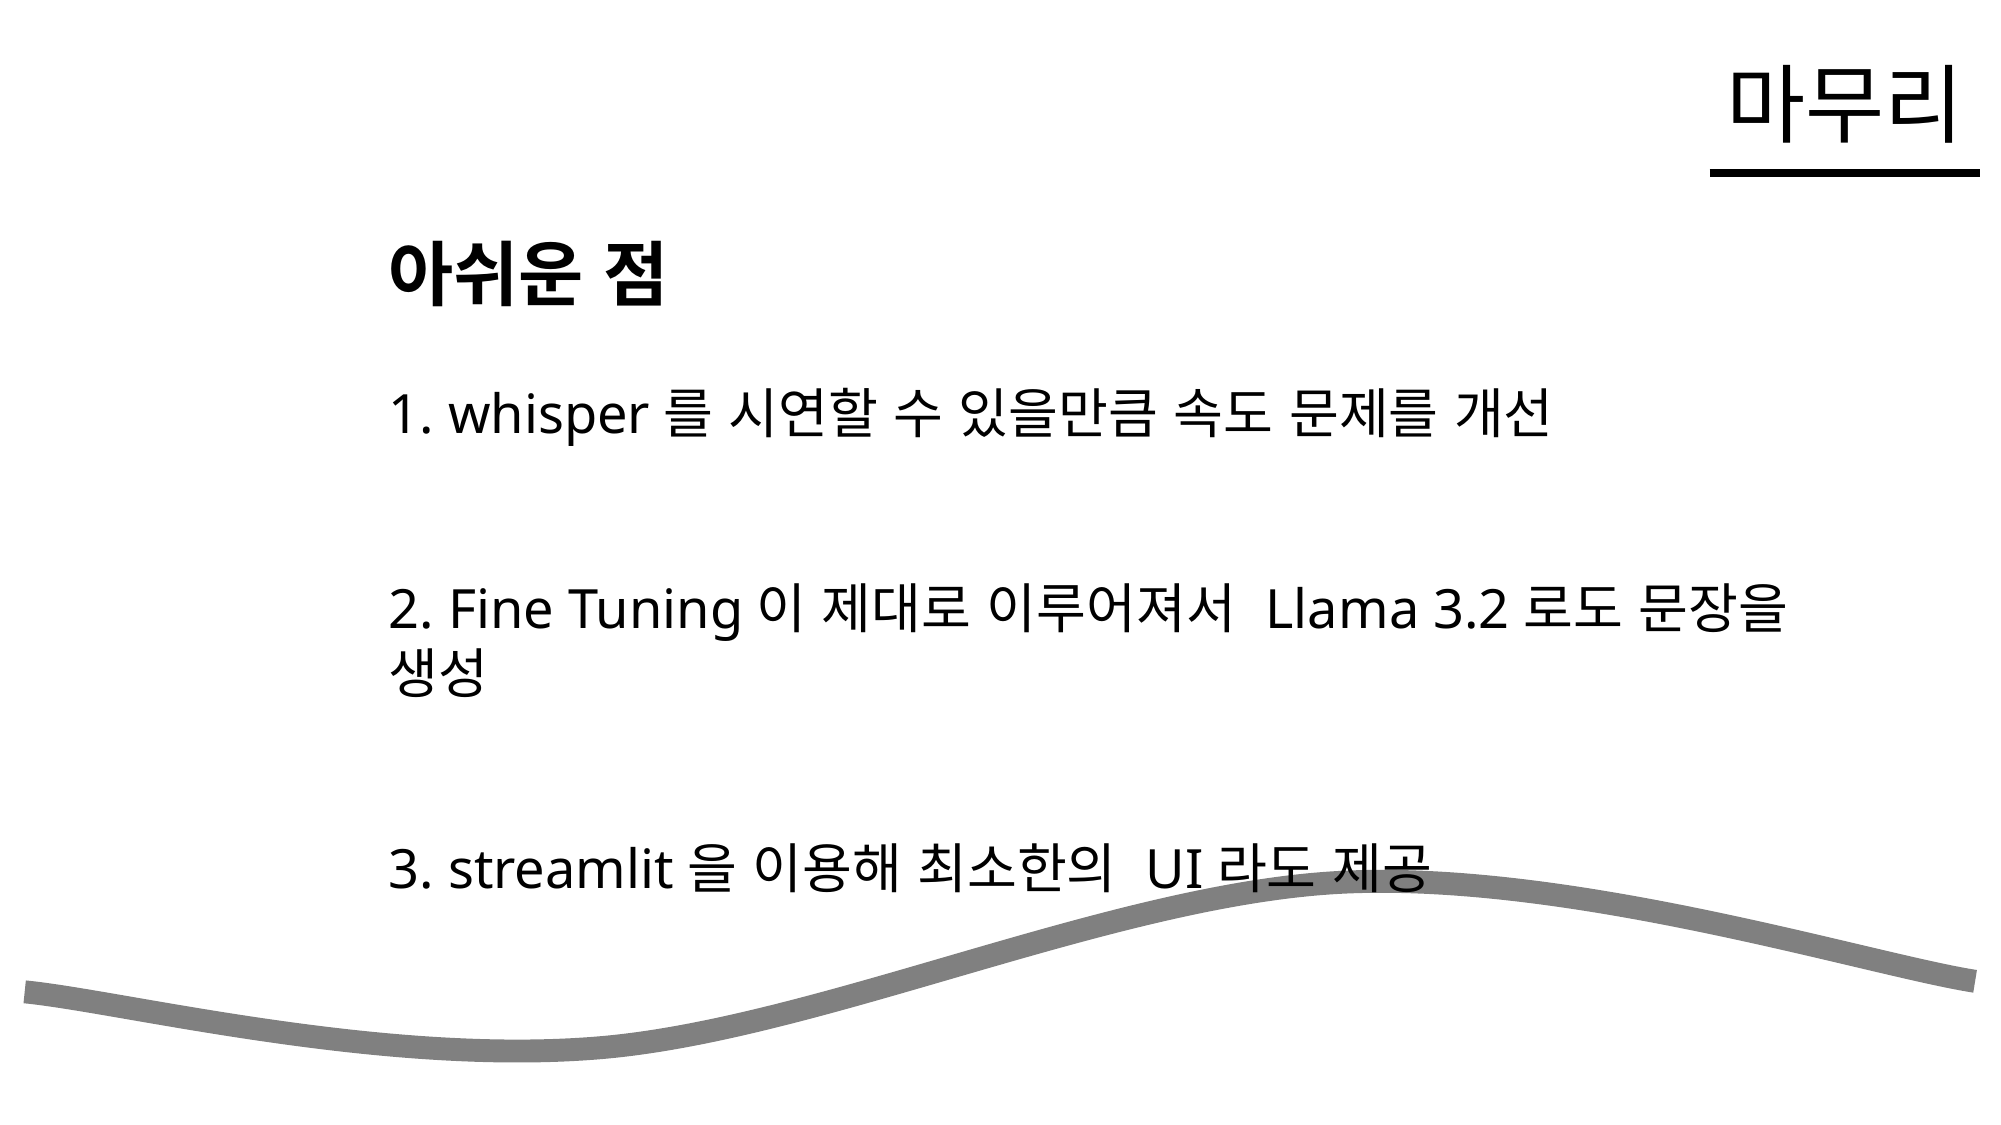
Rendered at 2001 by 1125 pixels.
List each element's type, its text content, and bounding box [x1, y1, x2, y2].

title 마무리 [1696, 42, 1993, 161]
text_box [24, 907, 1976, 1053]
text_box 아쉬운 점 1. whisper를 시연할 수 있을만큼 속도 문제를 개선 2. Fine Tuning이 제대로 이루어져서 Llama 3.2로도 문장을 생성 3. streamlit을 이용해 최소한의 UI라도 제공 [373, 222, 1827, 907]
